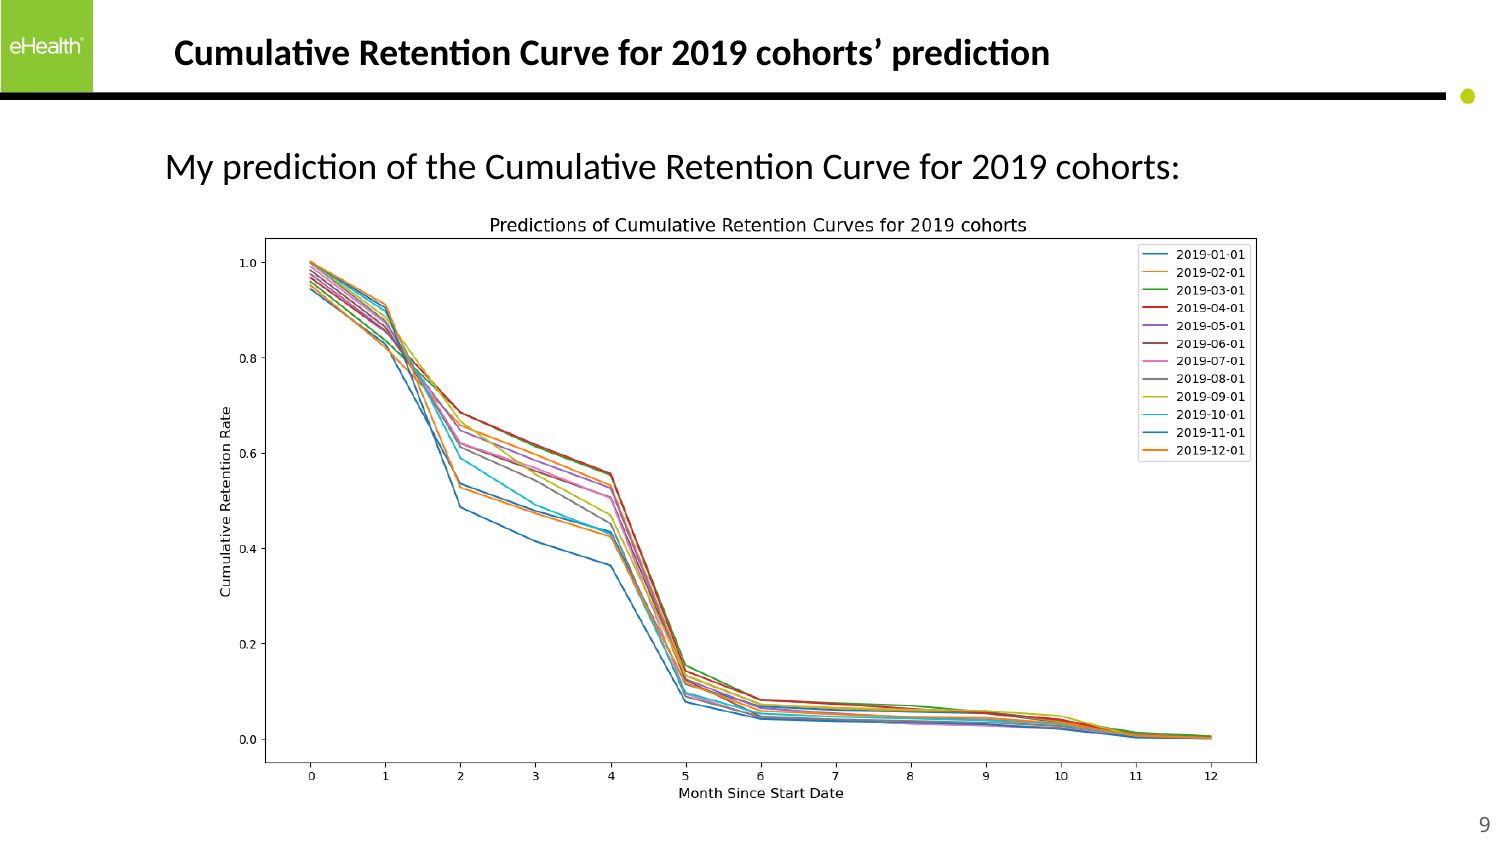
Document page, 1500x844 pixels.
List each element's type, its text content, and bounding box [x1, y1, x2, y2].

text_box 9 [1472, 811, 1497, 837]
text_box My prediction of the Cumulative Retention Curve for 2019 cohorts: [150, 134, 1238, 194]
picture [0, 0, 93, 92]
picture [212, 209, 1263, 808]
picture [1460, 88, 1475, 104]
text_box Cumulative Retention Curve for 2019 cohorts’ prediction [127, 25, 1425, 73]
